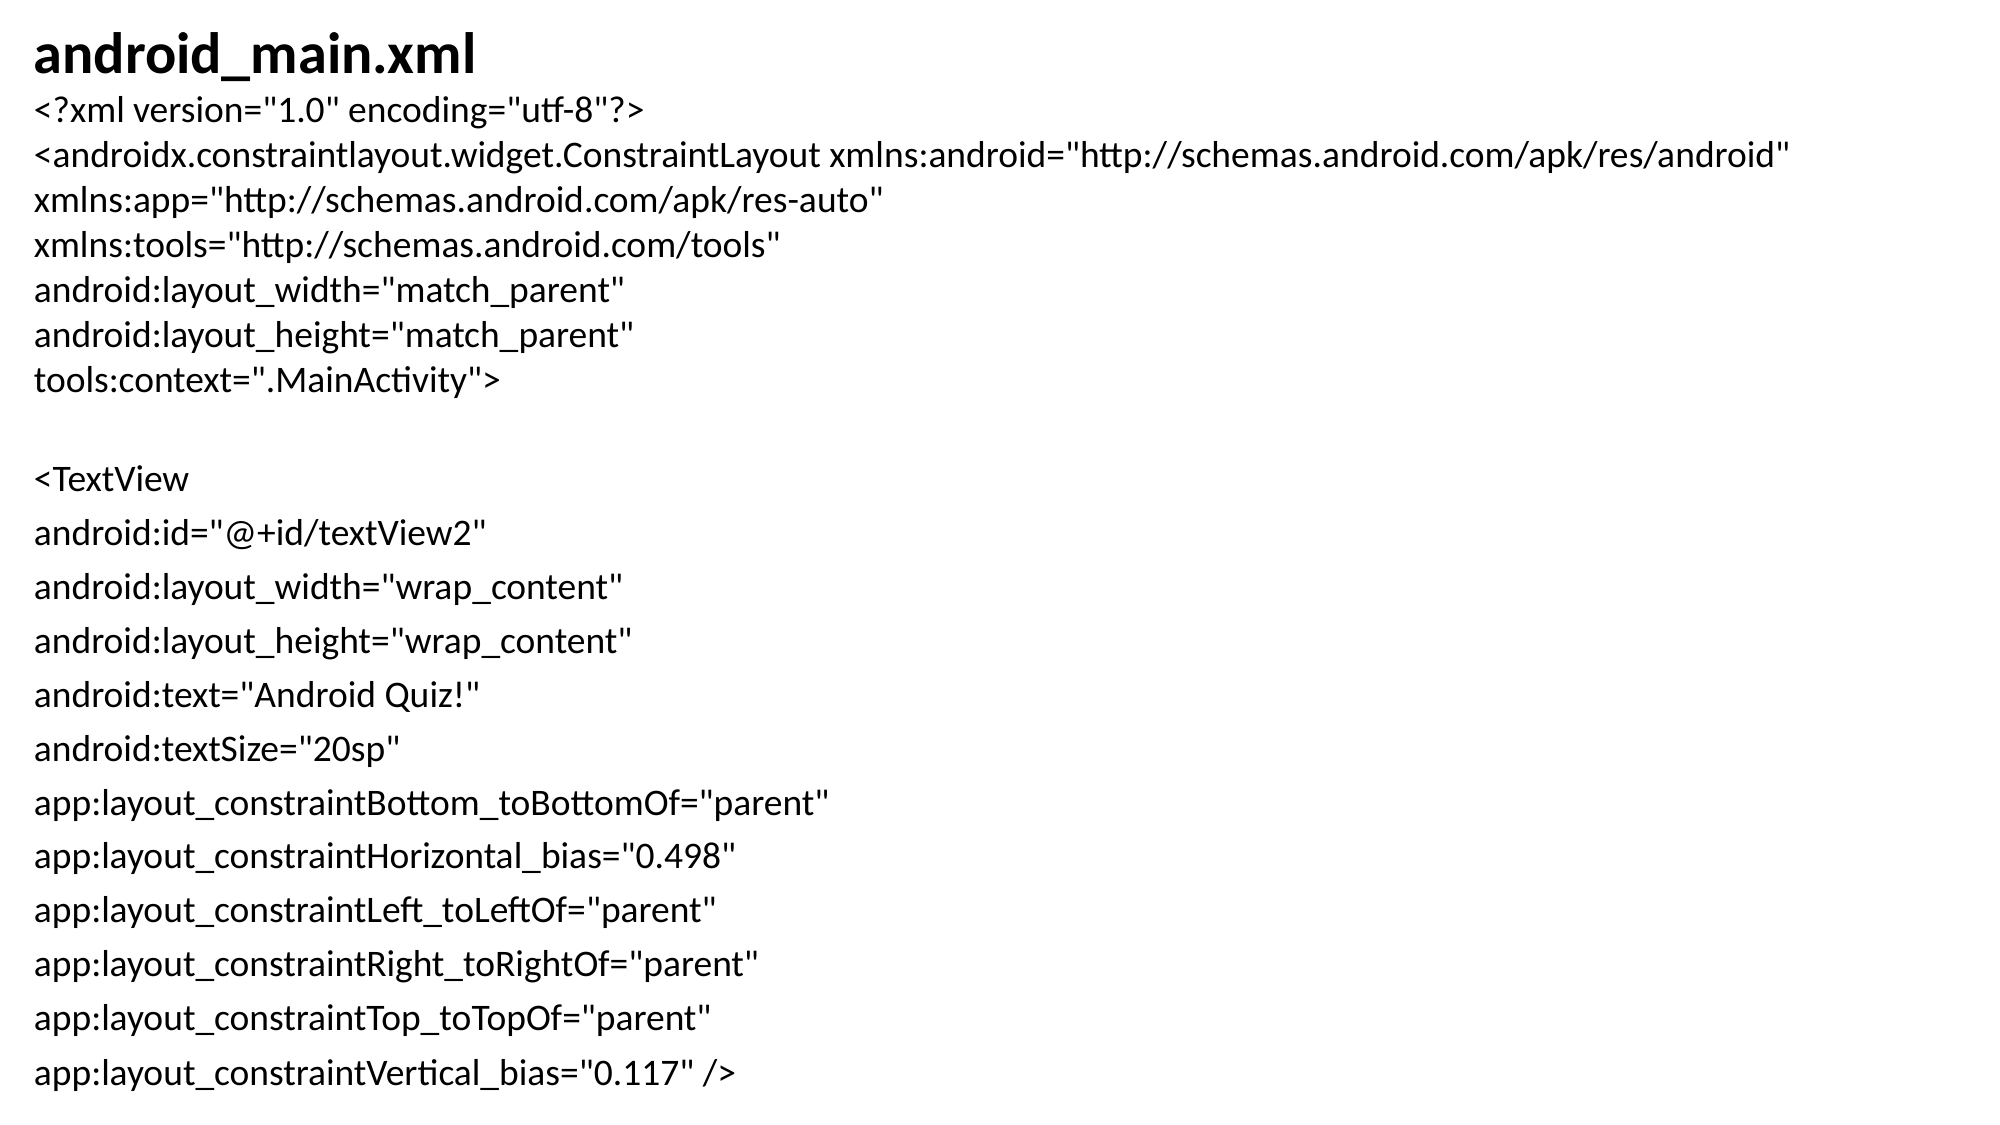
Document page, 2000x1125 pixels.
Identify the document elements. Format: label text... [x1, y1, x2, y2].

text_box android_main.xml <?xml version="1.0" encoding="utf-8"?> <androidx.constraintlayout.widget.ConstraintLayout xmlns:android="http://schemas.android.com/apk/res/android" xmlns:app="http://schemas.android.com/apk/res-auto" xmlns:tools="http://schemas.android.com/tools" android:layout_width="match_parent" android:layout_height="match_parent" tools:context=".MainActivity"> <TextView android:id="@+id/textView2" android:layout_width="wrap_content" android:layout_height="wrap_content" android:text="Android Quiz!" android:textSize="20sp" app:layout_constraintBottom_toBottomOf="parent" app:layout_constraintHorizontal_bias="0.498" app:layout_constraintLeft_toLeftOf="parent" app:layout_constraintRight_toRightOf="parent" app:layout_constraintTop_toTopOf="parent" app:layout_constraintVertical_bias="0.117" /> [19, 7, 1969, 1125]
